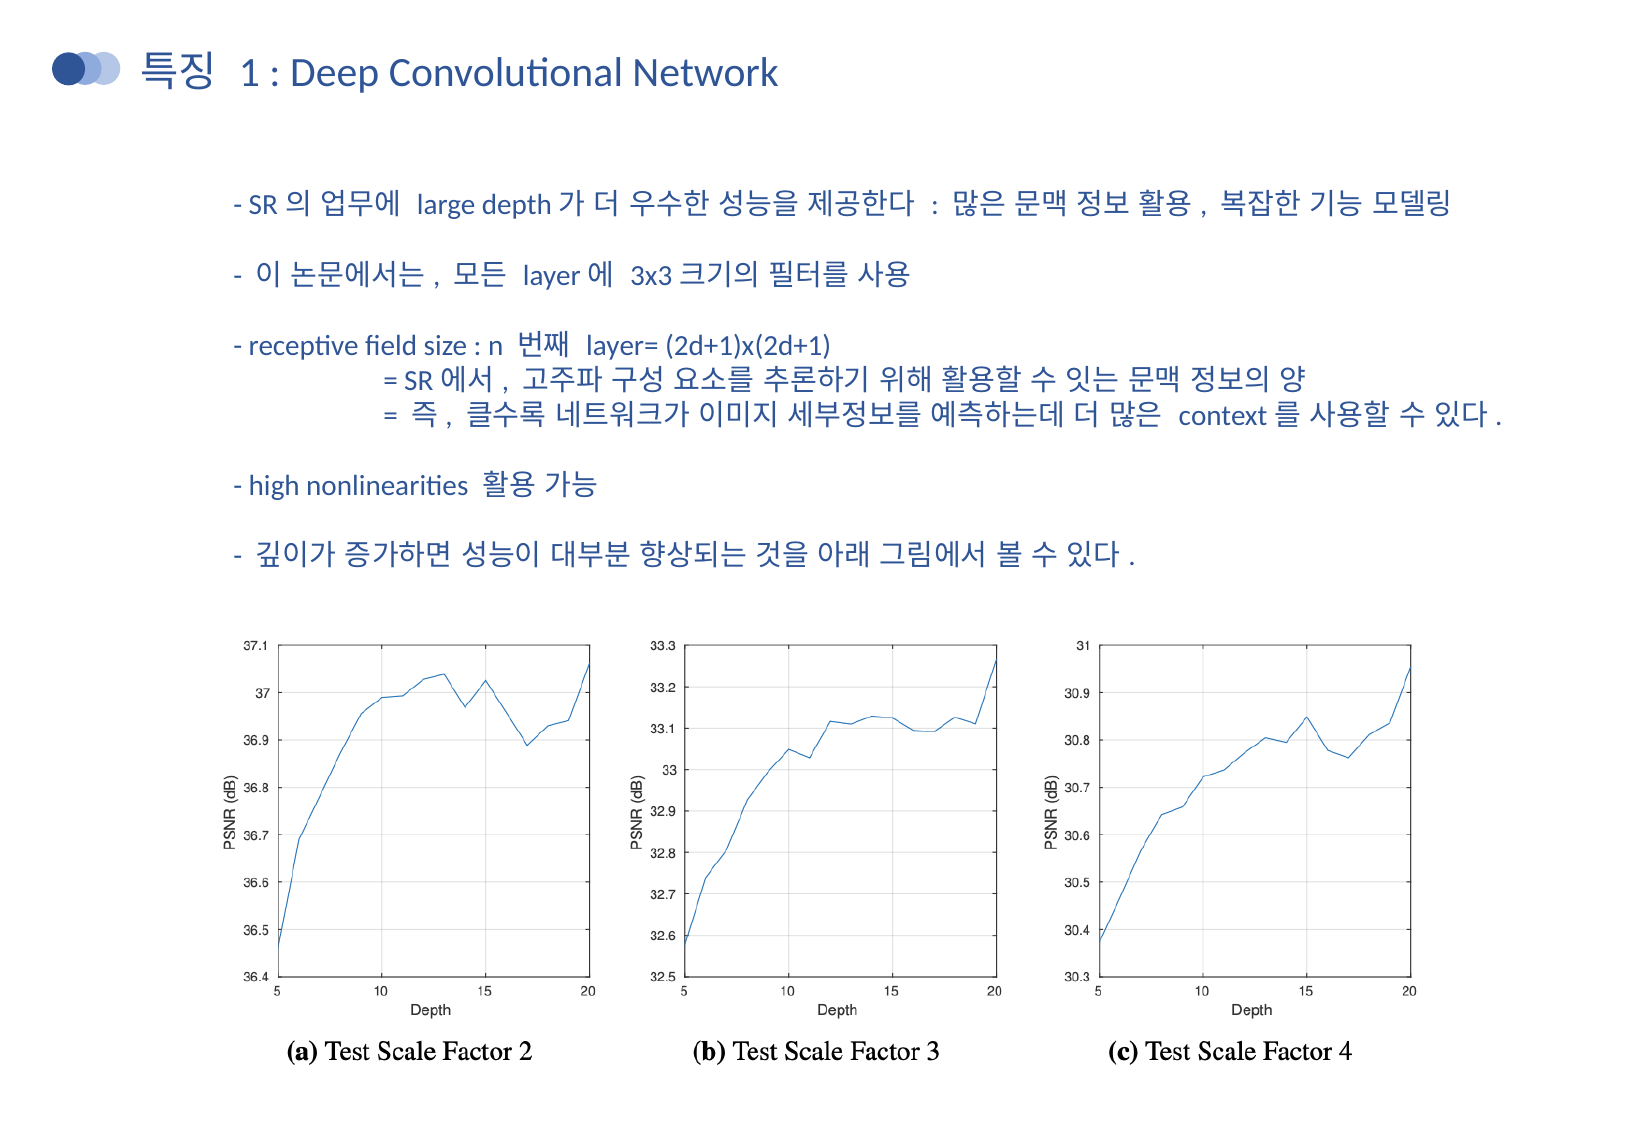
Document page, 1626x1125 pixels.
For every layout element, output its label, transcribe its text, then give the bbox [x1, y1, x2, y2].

text_box 특징 1 : Deep Convolutional Network [125, 37, 912, 103]
text_box [50, 51, 87, 87]
text_box [76, 50, 103, 86]
picture [206, 615, 1433, 1083]
text_box [95, 50, 122, 86]
text_box - SR의 업무에 large depth가 더 우수한 성능을 제공한다 : 많은 문맥 정보 활용, 복잡한 기능 모델링 - 이 논문에서는, 모든 layer에 3x3크기의 필터를 사용 - receptive field size : n 번째 layer= (2d+1)x(2d+1) = SR에서, 고주파 구성 요소를 추론하기 위해 활용할 수 잇는 문맥 정보의 양 = 즉, 클수록 네트워크가 이미지 세부정보를 예측하는데 더 많은 context를 사용할 수 있다. - high nonlinearities 활용 가능 - 깊이가 증가하면 성능이 대부분 향상되는 것을 아래 그림에서 볼 수 있다. [68, 169, 1570, 579]
